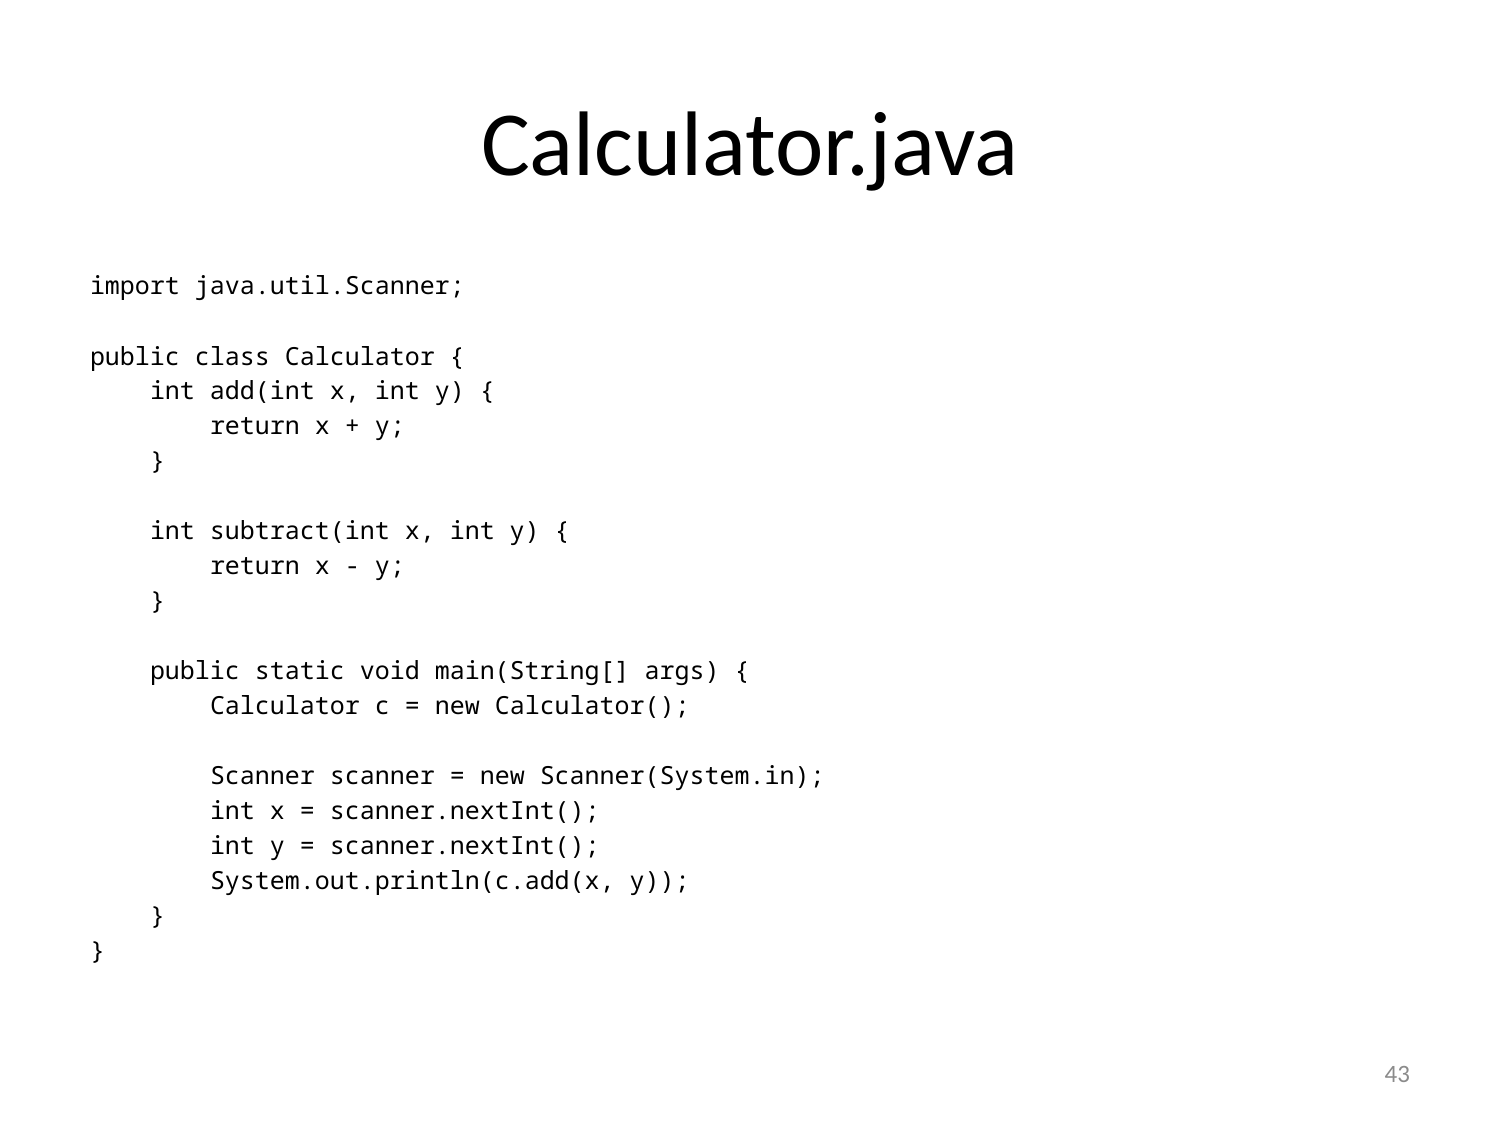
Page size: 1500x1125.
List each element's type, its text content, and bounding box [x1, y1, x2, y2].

title Calculator.java [75, 45, 1425, 233]
slide_number 43 [1074, 1042, 1425, 1103]
list import java.util.Scanner; public class Calculator { int add(int x, int y) { return x + y; } int subtract(int x, int y) { return x - y; } public static void main(String[] args) { Calculator c = new Calculator(); Scanner scanner = new Scanner(System.in); int x = scanner.nextInt(); int y = scanner.nextInt(); System.out.println(c.add(x, y)); } } [75, 262, 1425, 1005]
